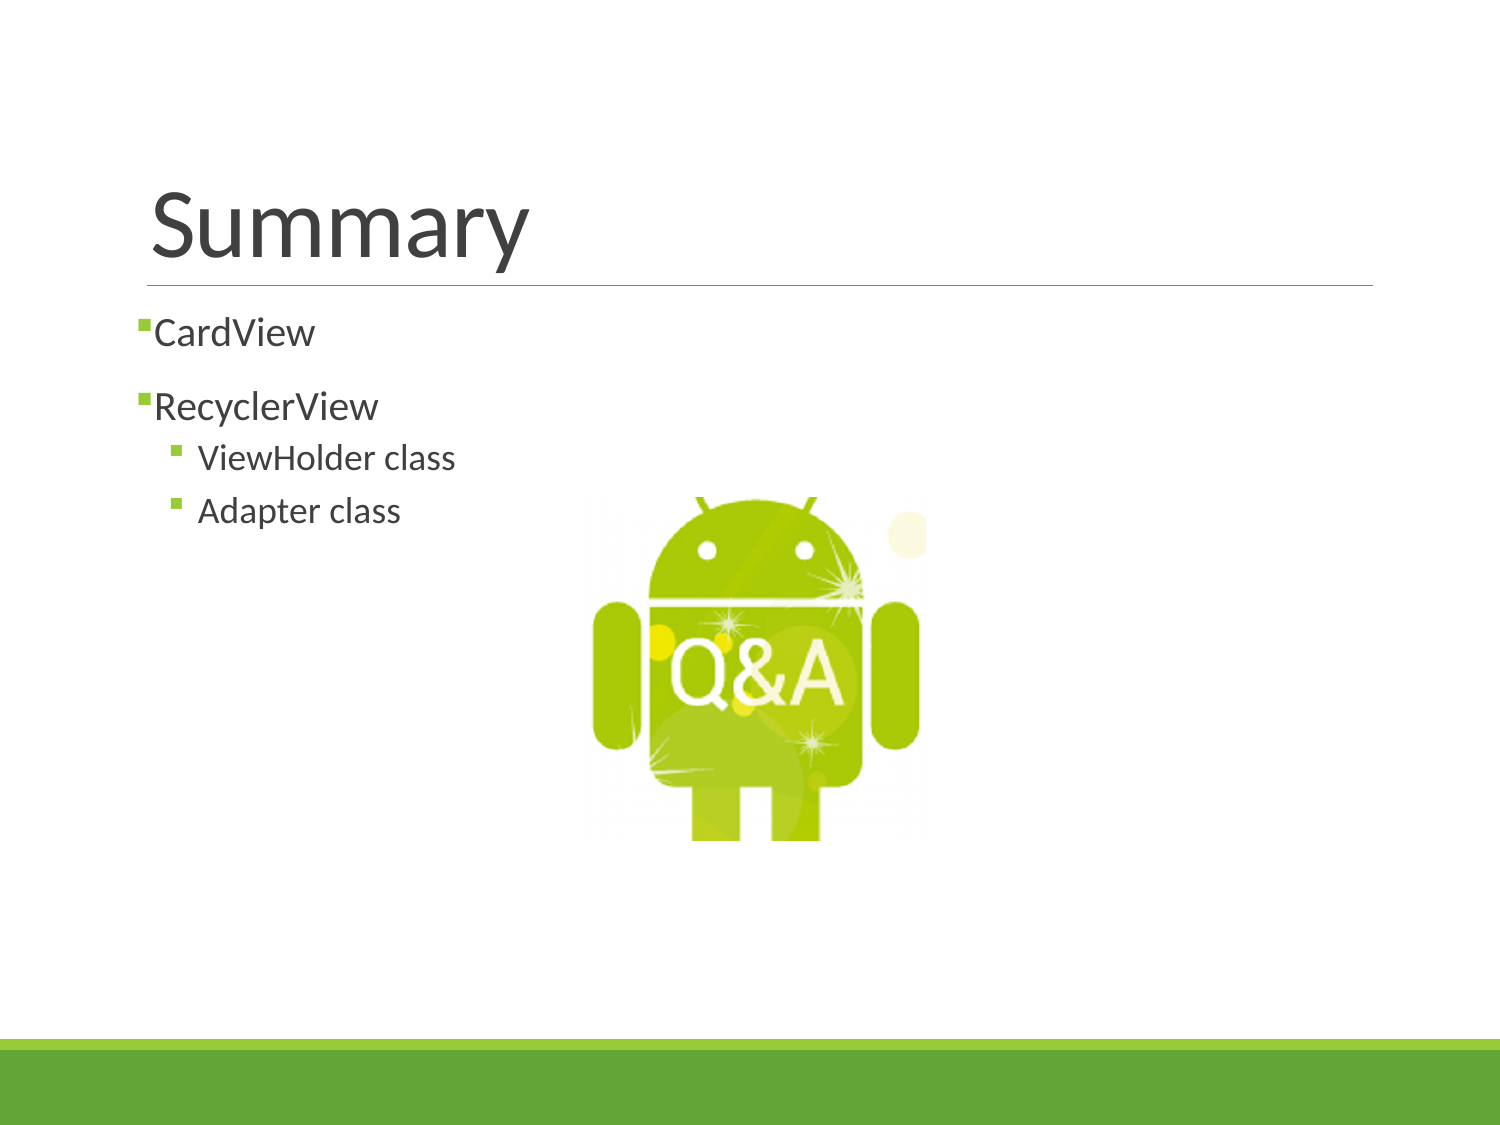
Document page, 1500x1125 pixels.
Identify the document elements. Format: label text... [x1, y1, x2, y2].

title Summary [135, 47, 1373, 285]
list CardView RecyclerView ViewHolder class Adapter class [135, 302, 1373, 963]
picture [582, 497, 927, 841]
